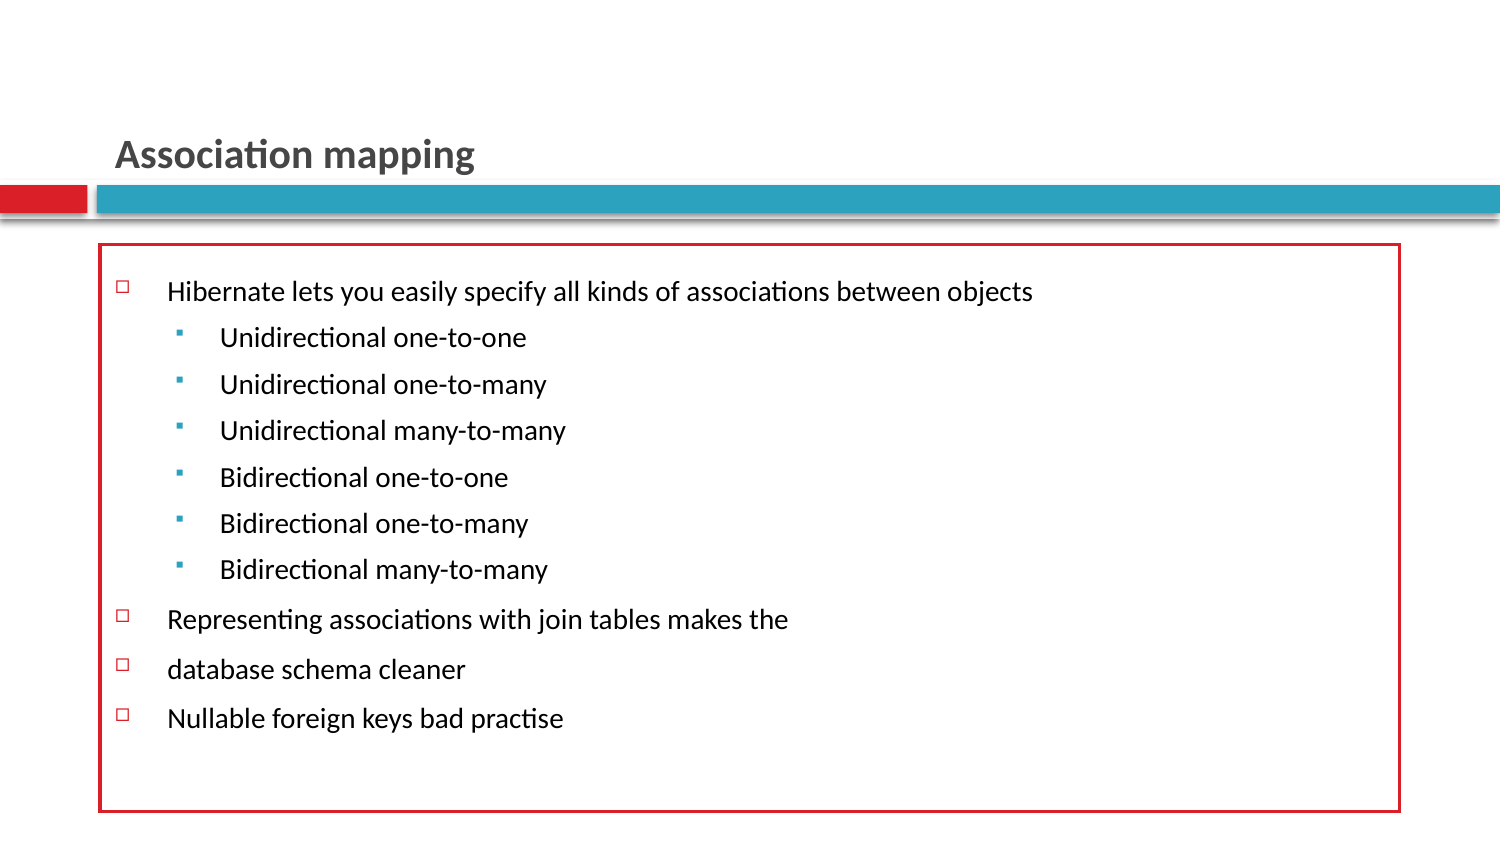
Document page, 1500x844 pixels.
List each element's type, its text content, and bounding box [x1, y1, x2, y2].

title Association mapping [99, 18, 1500, 185]
list Hibernate lets you easily specify all kinds of associations between objects Unidirectional one-to-one Unidirectional one-to-many Unidirectional many-to-many Bidirectional one-to-one Bidirectional one-to-many Bidirectional many-to-many Representing associations with join tables makes the database schema cleaner Nullable foreign keys bad practise [98, 243, 1401, 813]
